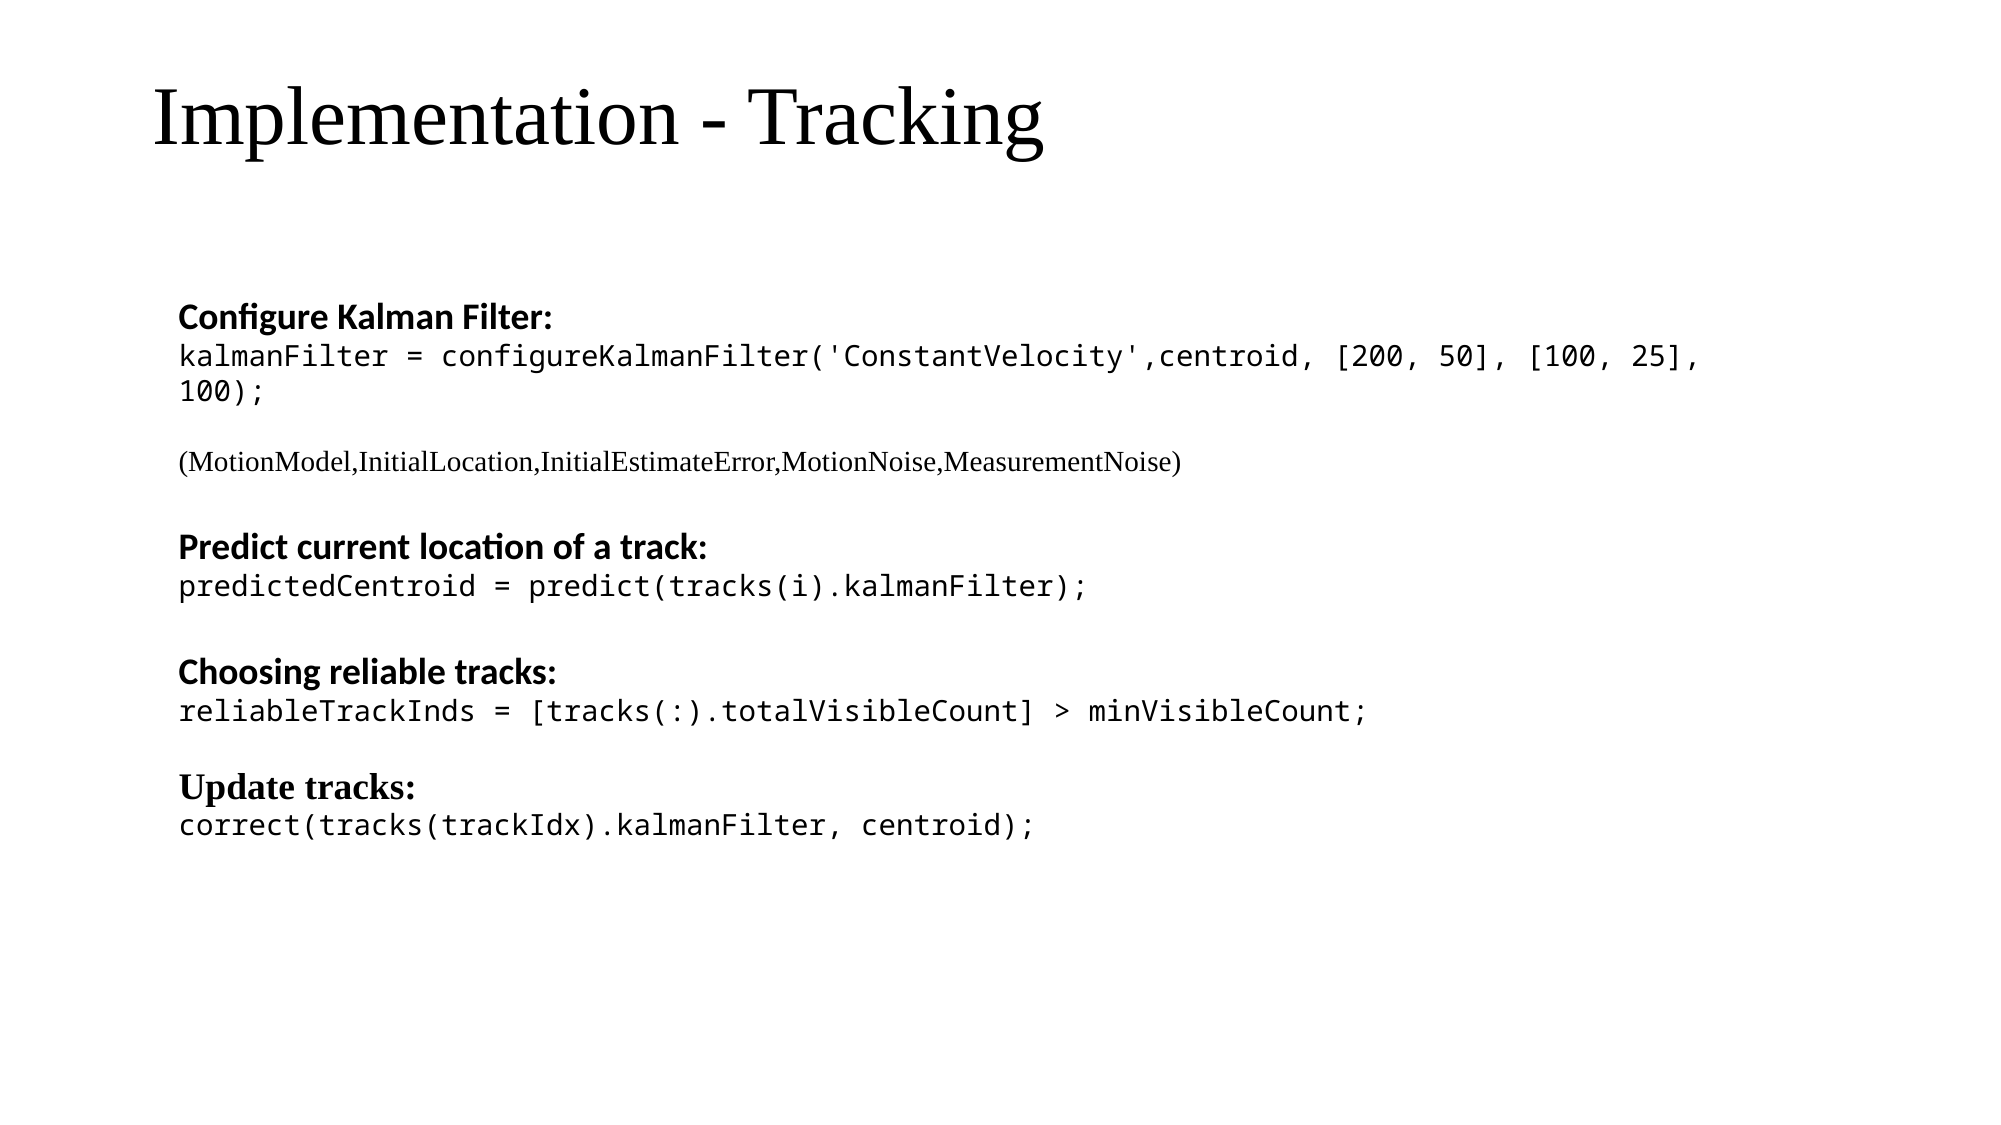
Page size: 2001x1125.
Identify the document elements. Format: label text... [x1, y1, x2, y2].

title Implementation - Tracking [137, 59, 1863, 176]
text_box Configure Kalman Filter: kalmanFilter = configureKalmanFilter('ConstantVelocity',centroid, [200, 50], [100, 25], 100); (MotionModel,InitialLocation,InitialEstimateError,MotionNoise,MeasurementNoise) Predict current location of a track: predictedCentroid = predict(tracks(i).kalmanFilter); Choosing reliable tracks: reliableTrackInds = [tracks(:).totalVisibleCount] > minVisibleCount; Update tracks: correct(tracks(trackIdx).kalmanFilter, centroid); [163, 284, 1748, 940]
